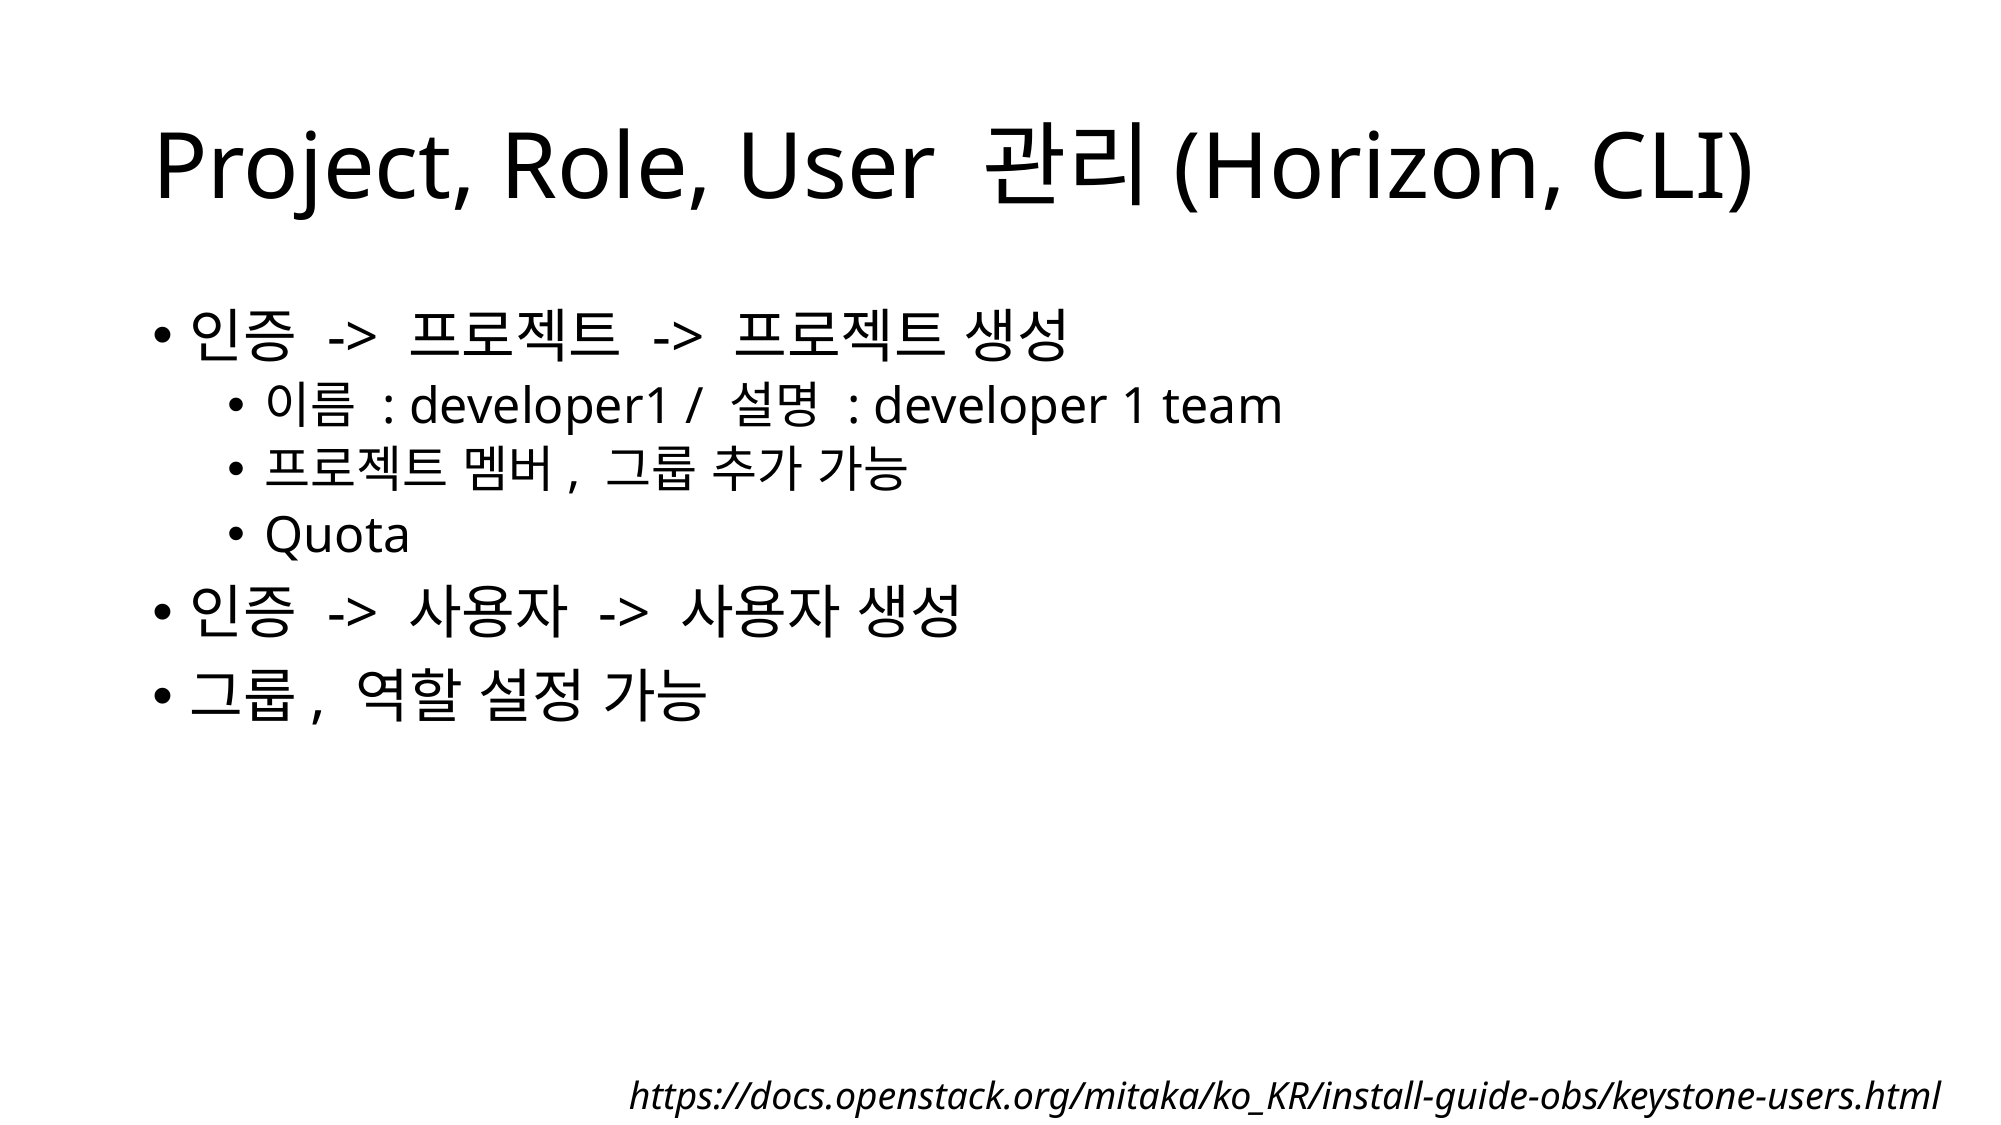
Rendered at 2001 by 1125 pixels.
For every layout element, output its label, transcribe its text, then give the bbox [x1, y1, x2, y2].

list 인증 -> 프로젝트 -> 프로젝트 생성 이름 : developer1 / 설명 : developer 1 team 프로젝트 멤버, 그룹 추가 가능 Quota 인증 -> 사용자 -> 사용자 생성 그룹, 역할 설정 가능 [137, 299, 1946, 1014]
title Project, Role, User 관리(Horizon, CLI) [137, 59, 1863, 278]
text_box https://docs.openstack.org/mitaka/ko_KR/install-guide-obs/keystone-users.html [614, 1064, 2000, 1125]
